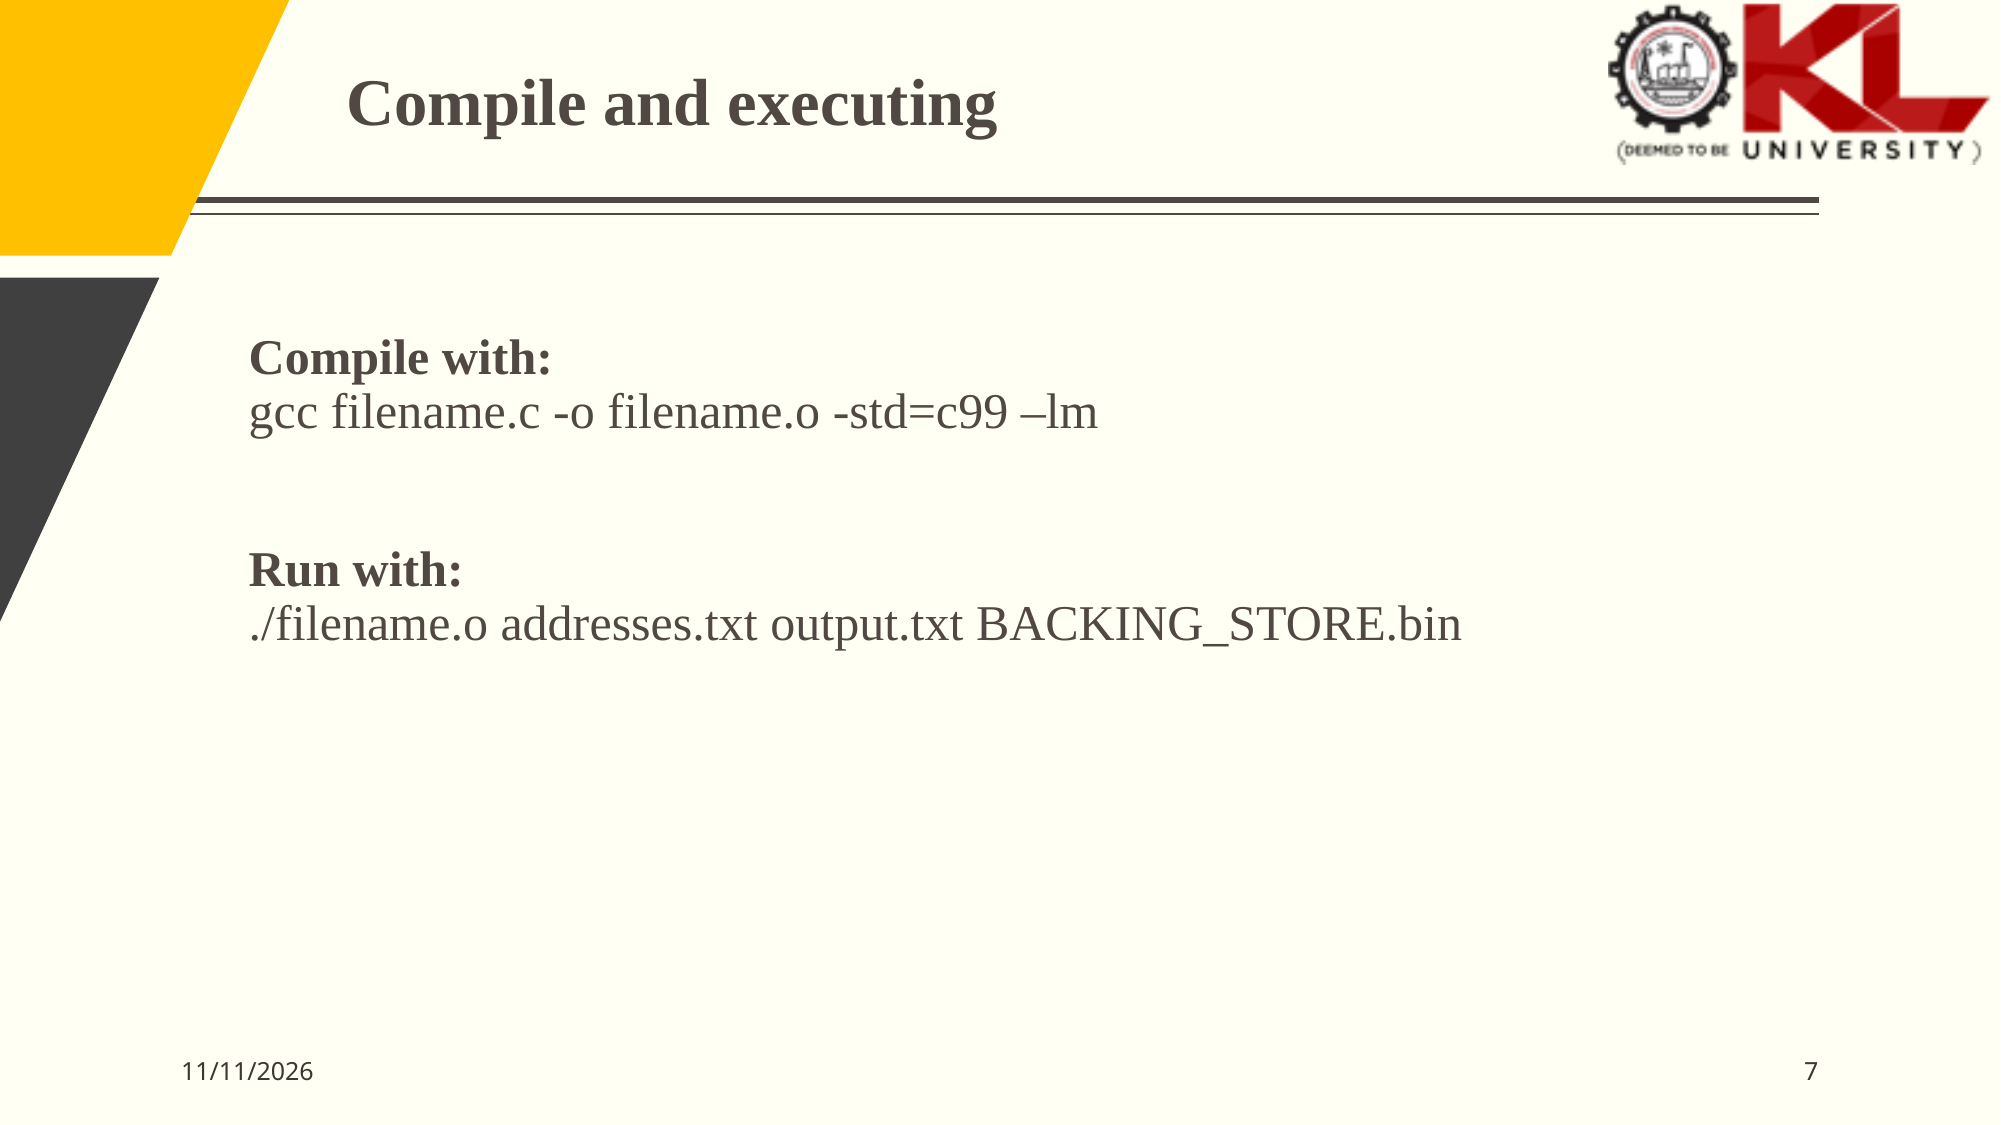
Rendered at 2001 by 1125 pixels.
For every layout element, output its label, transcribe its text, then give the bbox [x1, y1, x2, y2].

text_box [0, 273, 163, 626]
picture [1607, 0, 2000, 165]
text_box [0, 0, 293, 260]
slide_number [181, 1042, 482, 1103]
text_box Compile and executing [331, 51, 1408, 146]
list Compile with: gcc filename.c -o filename.o -std=c99 –lm Run with: ./filename.o addresses.txt output.txt BACKING_STORE.bin [248, 238, 1974, 1058]
slide_number 7 [1518, 1042, 1819, 1103]
